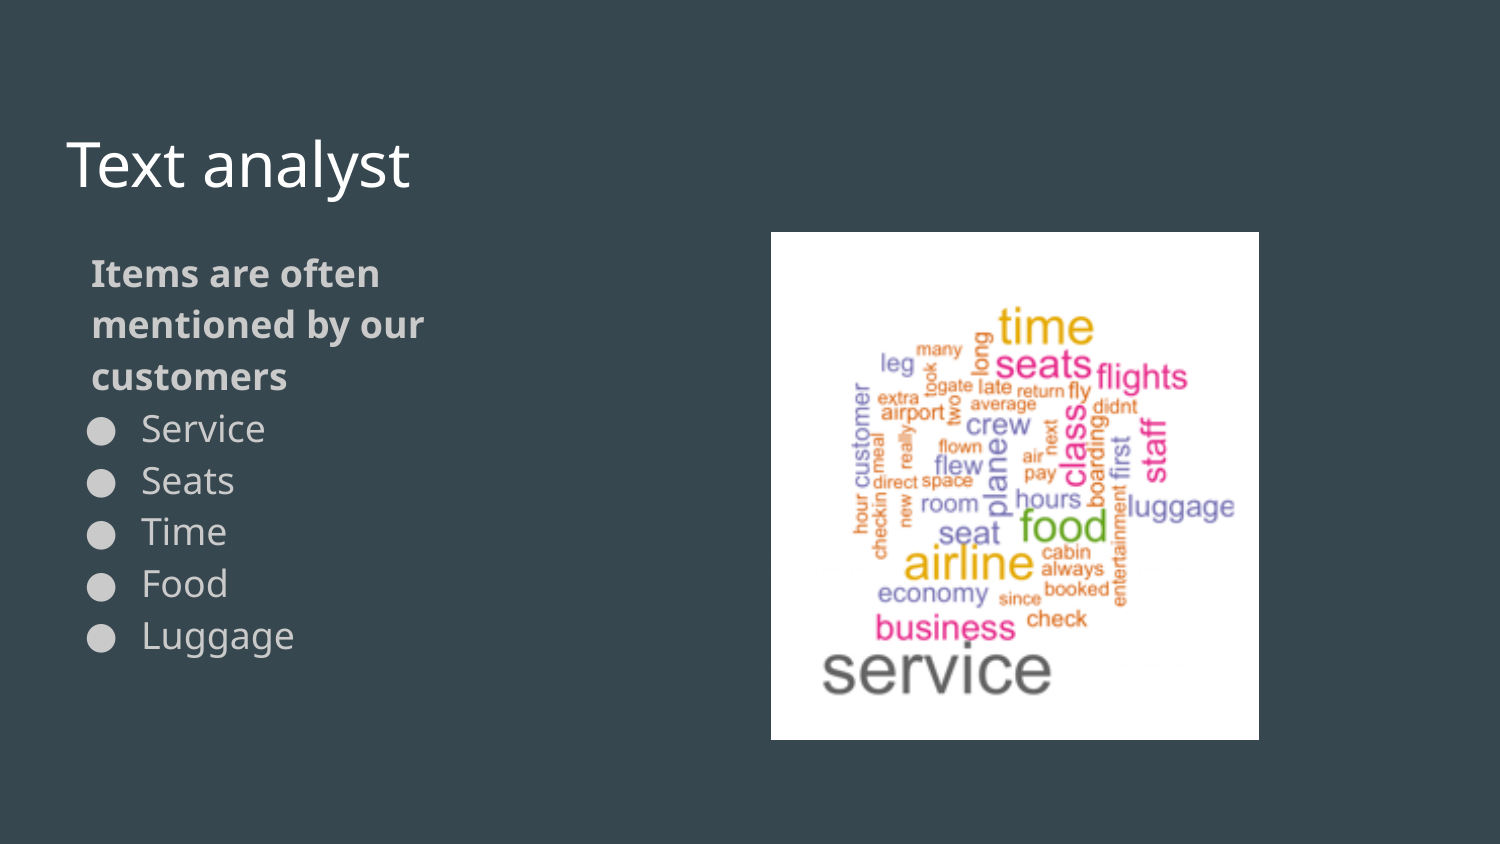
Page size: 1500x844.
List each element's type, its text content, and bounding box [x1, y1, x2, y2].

picture [771, 232, 1259, 740]
list Items are often mentioned by our customers Service Seats Time Food Luggage [51, 227, 538, 750]
title Text analyst [51, 91, 512, 216]
